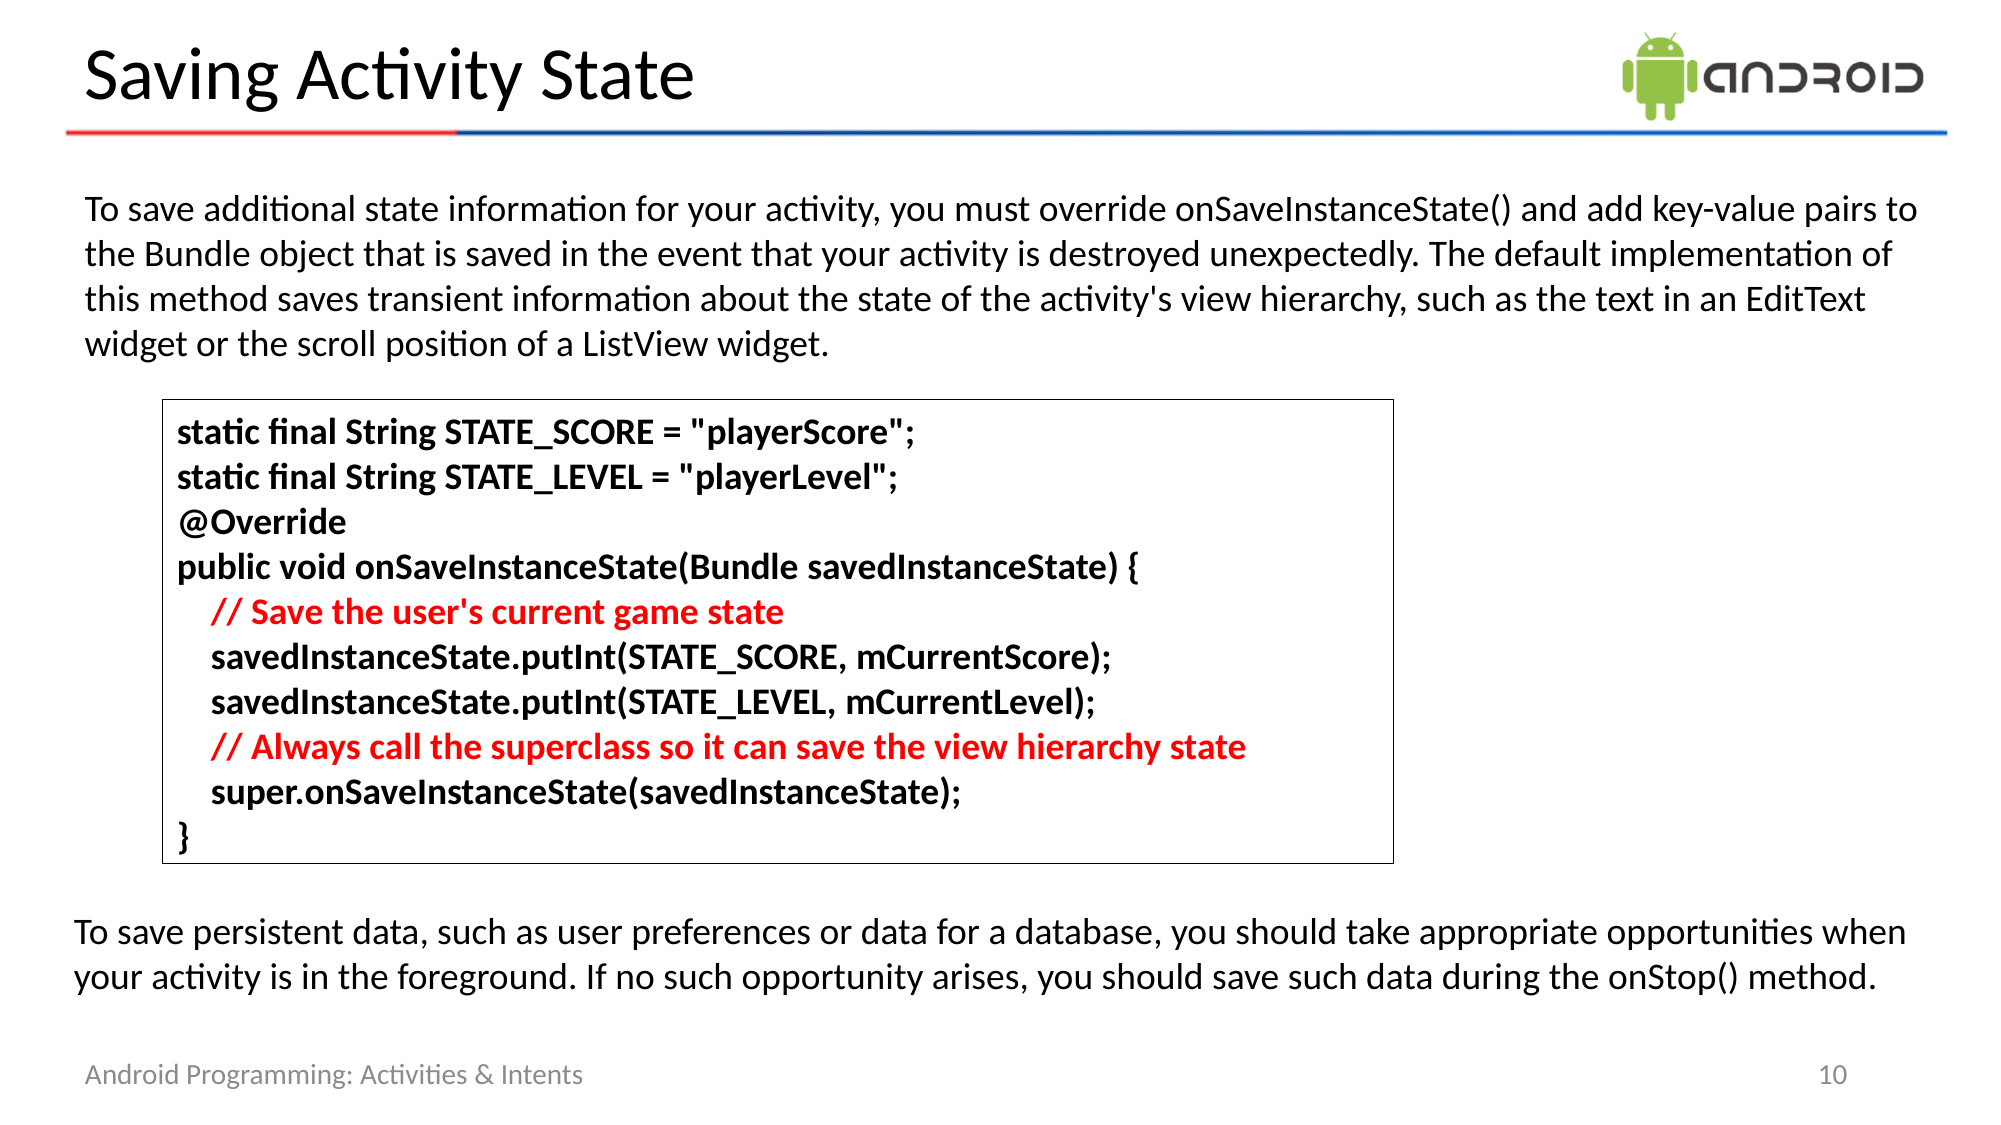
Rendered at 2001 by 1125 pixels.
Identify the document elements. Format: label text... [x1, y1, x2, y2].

text_box To save persistent data, such as user preferences or data for a database, you should take appropriate opportunities when your activity is in the foreground. If no such opportunity arises, you should save such data during the onStop() method. [59, 899, 1928, 1005]
footer Android Programming: Activities & Intents [69, 1042, 1412, 1103]
picture [59, 0, 1970, 177]
text_box static final String STATE_SCORE = "playerScore"; static final String STATE_LEVEL = "playerLevel"; @Override public void onSaveInstanceState(Bundle savedInstanceState) { // Save the user's current game state savedInstanceState.putInt(STATE_SCORE, mCurrentScore); savedInstanceState.putInt(STATE_LEVEL, mCurrentLevel); // Always call the superclass so it can save the view hierarchy state super.onSaveInstanceState(savedInstanceState); } [162, 399, 1394, 864]
text_box Saving Activity State [69, 17, 1486, 123]
text_box To save additional state information for your activity, you must override onSaveInstanceState() and add key-value pairs to the Bundle object that is saved in the event that your activity is destroyed unexpectedly. The default implementation of this method saves transient information about the state of the activity's view hierarchy, such as the text in an EditText widget or the scroll position of a ListView widget. [69, 176, 1960, 372]
slide_number 10 [1412, 1042, 1863, 1103]
